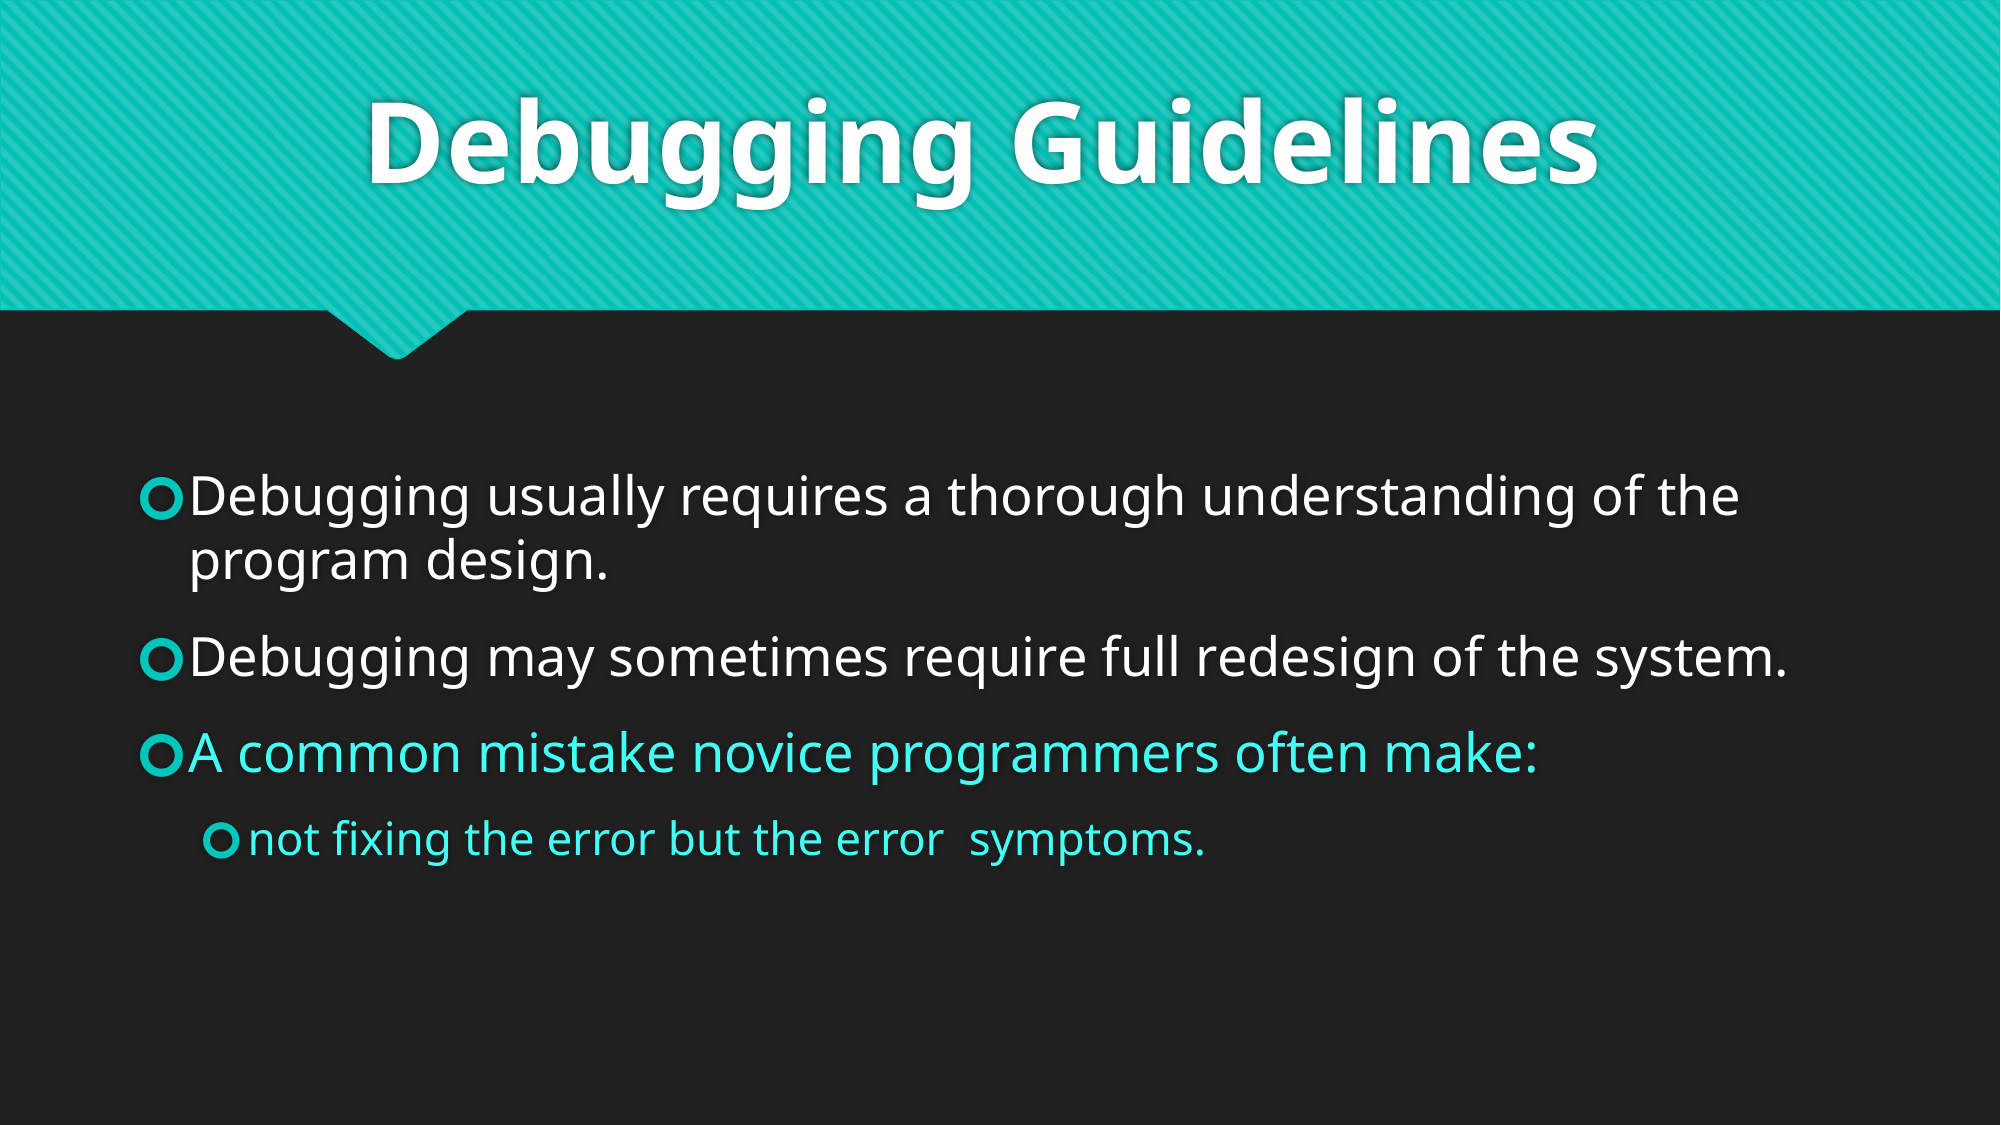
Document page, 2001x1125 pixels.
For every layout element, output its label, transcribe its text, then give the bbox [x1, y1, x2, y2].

picture [1, 1, 1999, 357]
title Debugging Guidelines [360, 27, 1866, 214]
list Debugging usually requires a thorough understanding of the program design. Debugging may sometimes require full redesign of the system. A common mistake novice programmers often make: not fixing the error but the error symptoms. [134, 364, 1866, 962]
